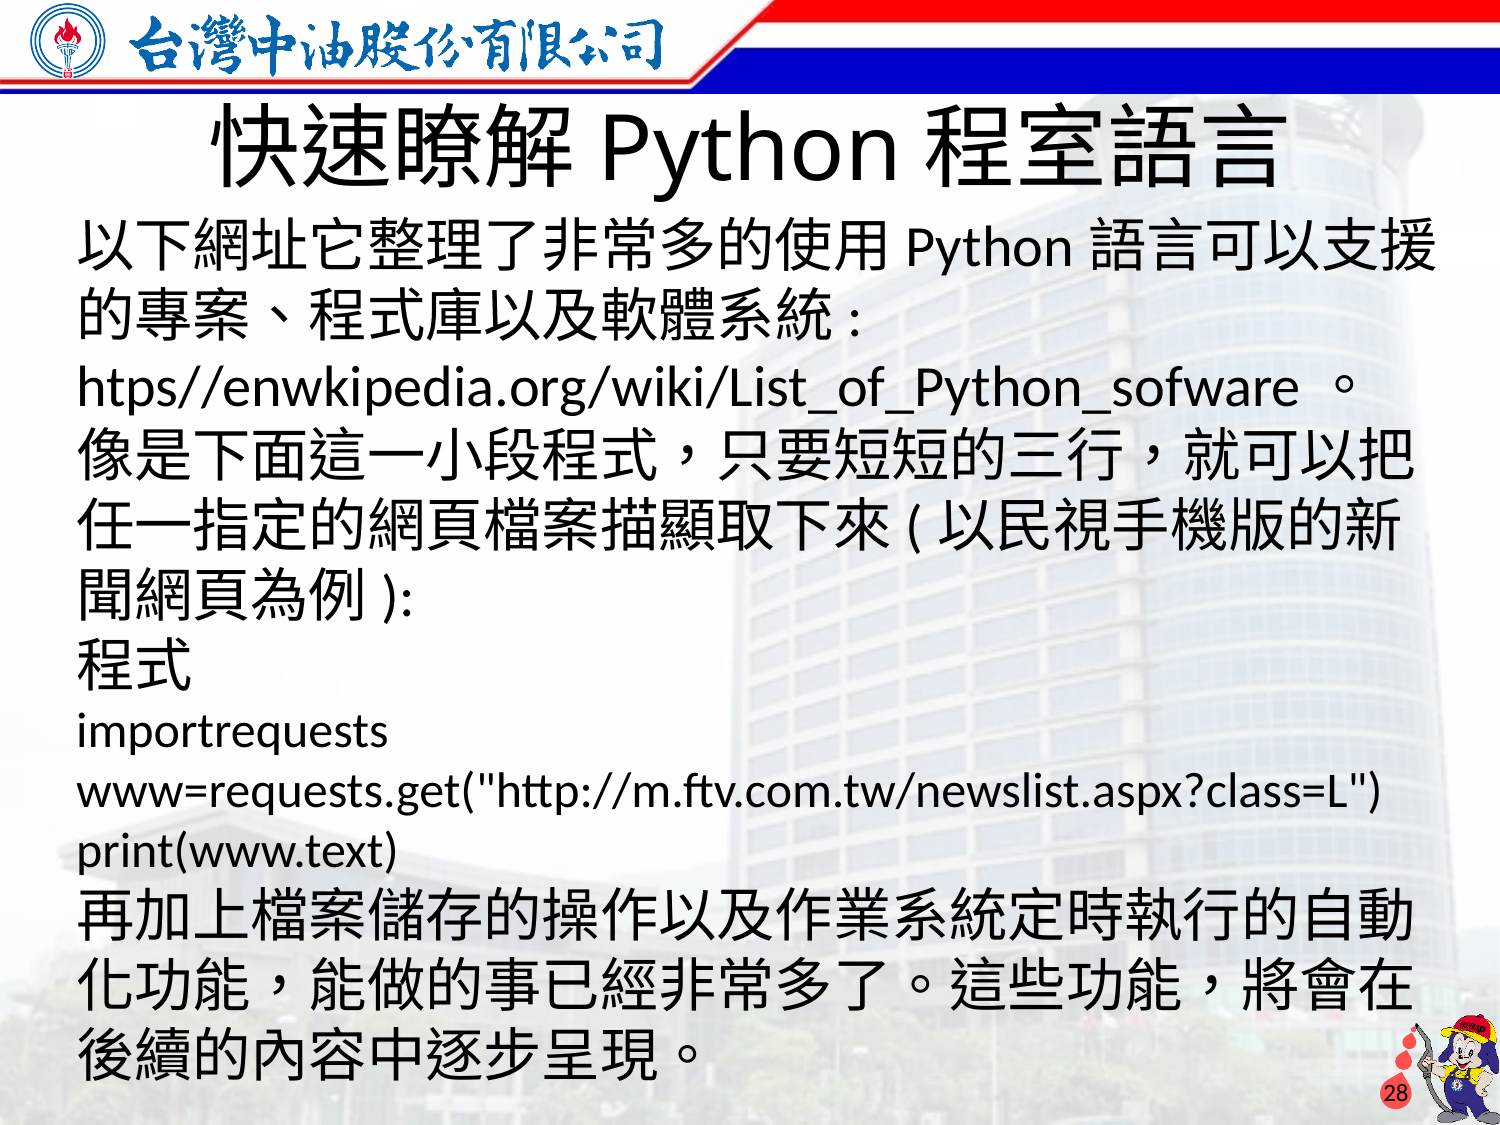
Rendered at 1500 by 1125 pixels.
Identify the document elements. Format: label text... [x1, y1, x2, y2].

slide_number 27 [1369, 1095, 1423, 1118]
text_box 以下網址它整理了非常多的使用Python語言可以支援的專案、程式庫以及軟體系統: htps//enwkipedia.org/wiki/List_of_Python_sofware。 像是下面這一小段程式，只要短短的三行，就可以把任一指定的網頁檔案描顯取下來(以民視手機版的新聞網頁為例): 程式 importrequests www=requests.get("http://m.ftv.com.tw/newslist.aspx?class=L") print(www.text) 再加上檔案儲存的操作以及作業系統定時執行的自動化功能，能做的事已經非常多了。這些功能，將會在後續的內容中逐步呈現。 [61, 200, 1470, 1095]
picture [0, 0, 1500, 94]
text_box 快速瞭解Python程室語言 [112, 93, 1388, 200]
picture [1409, 1013, 1500, 1125]
